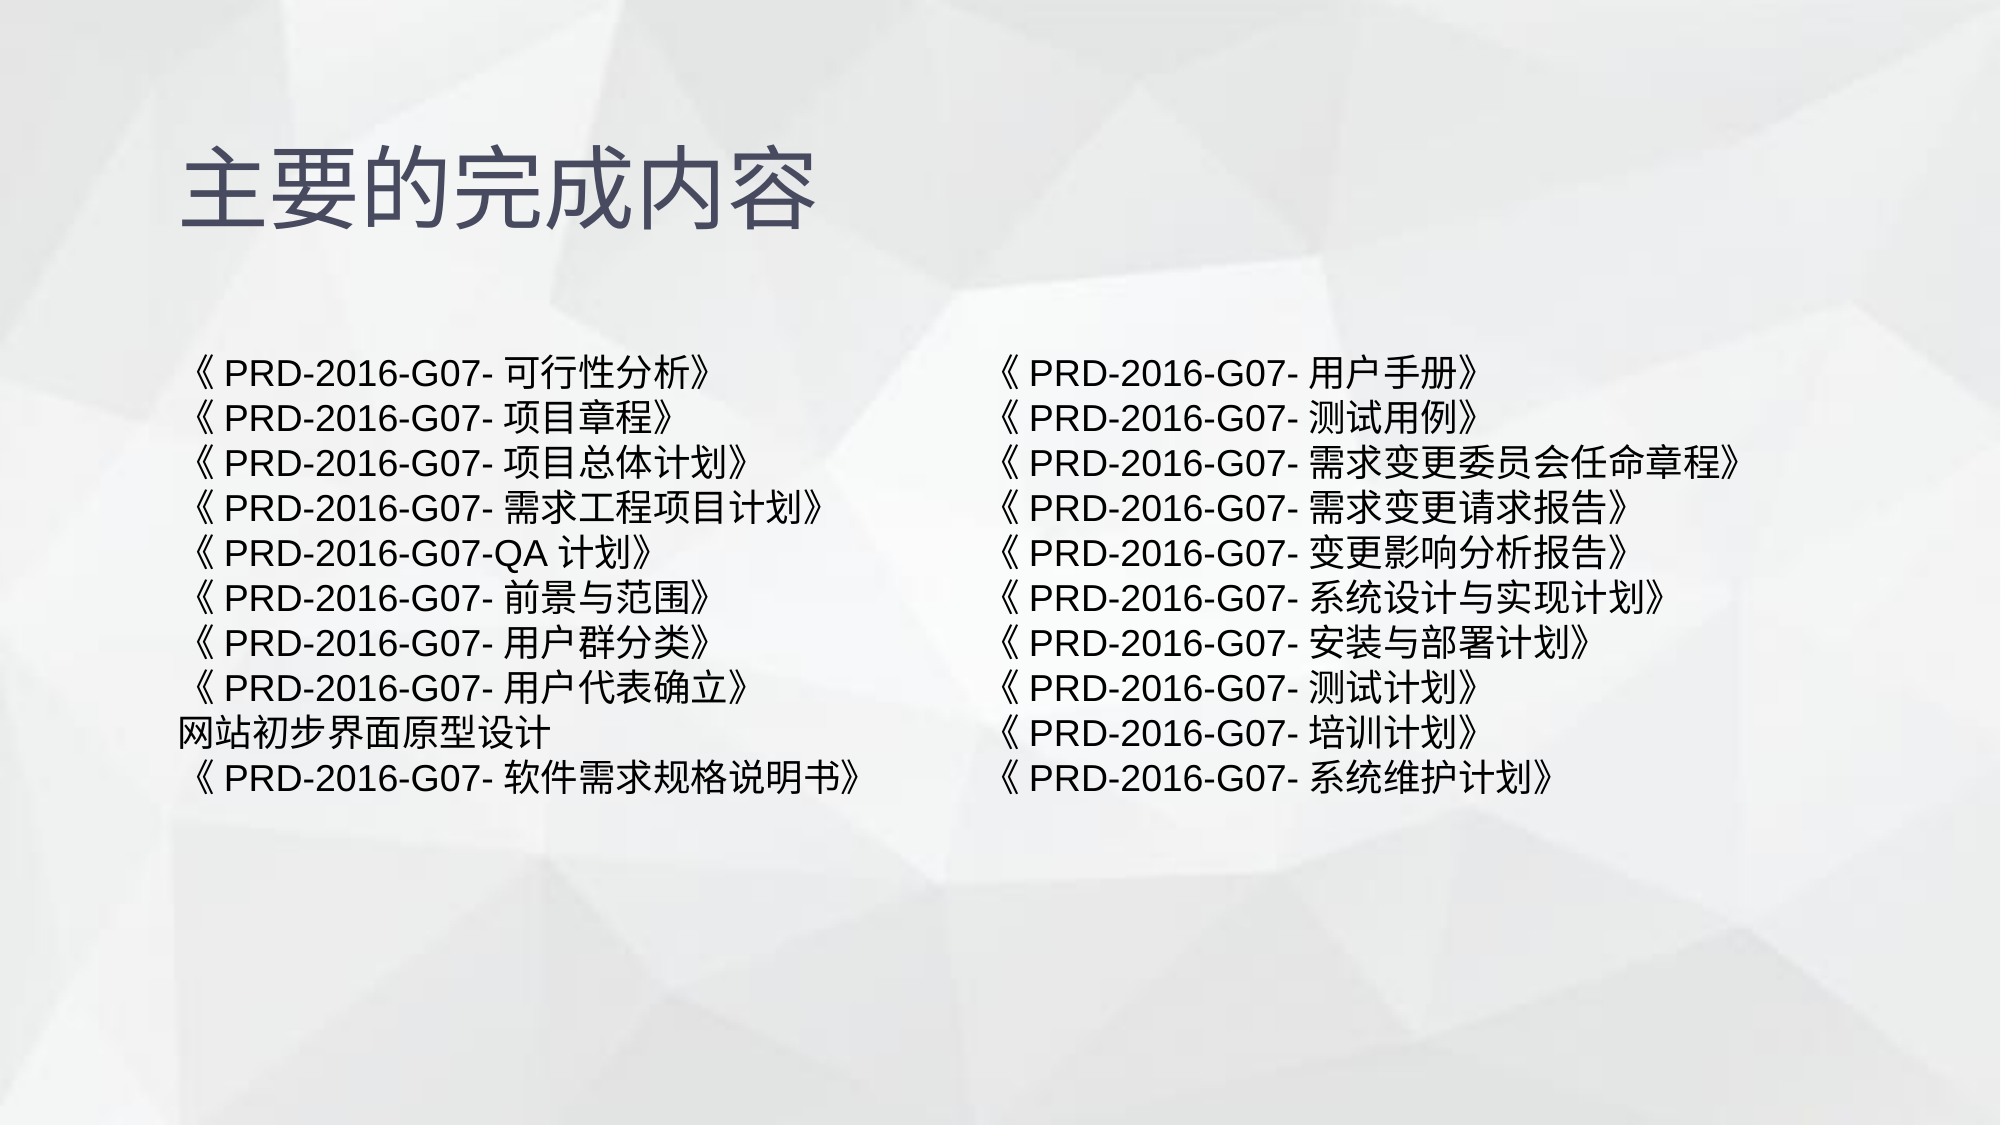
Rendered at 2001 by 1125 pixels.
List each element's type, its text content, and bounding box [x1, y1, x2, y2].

text_box 《PRD-2016-G07-用户手册》 《PRD-2016-G07-测试用例》 《PRD-2016-G07-需求变更委员会任命章程》 《PRD-2016-G07-需求变更请求报告》 《PRD-2016-G07-变更影响分析报告》 《PRD-2016-G07-系统设计与实现计划》 《PRD-2016-G07-安装与部署计划》 《PRD-2016-G07-测试计划》 《PRD-2016-G07-培训计划》 《PRD-2016-G07-系统维护计划》 [967, 341, 1968, 807]
text_box 《PRD-2016-G07-可行性分析》 《PRD-2016-G07-项目章程》 《PRD-2016-G07-项目总体计划》 《PRD-2016-G07-需求工程项目计划》 《PRD-2016-G07-QA计划》 《PRD-2016-G07-前景与范围》 《PRD-2016-G07-用户群分类》 《PRD-2016-G07-用户代表确立》 网站初步界面原型设计 《PRD-2016-G07-软件需求规格说明书》 [162, 341, 927, 807]
picture [0, 0, 2001, 1125]
text_box 主要的完成内容 [162, 84, 1888, 302]
